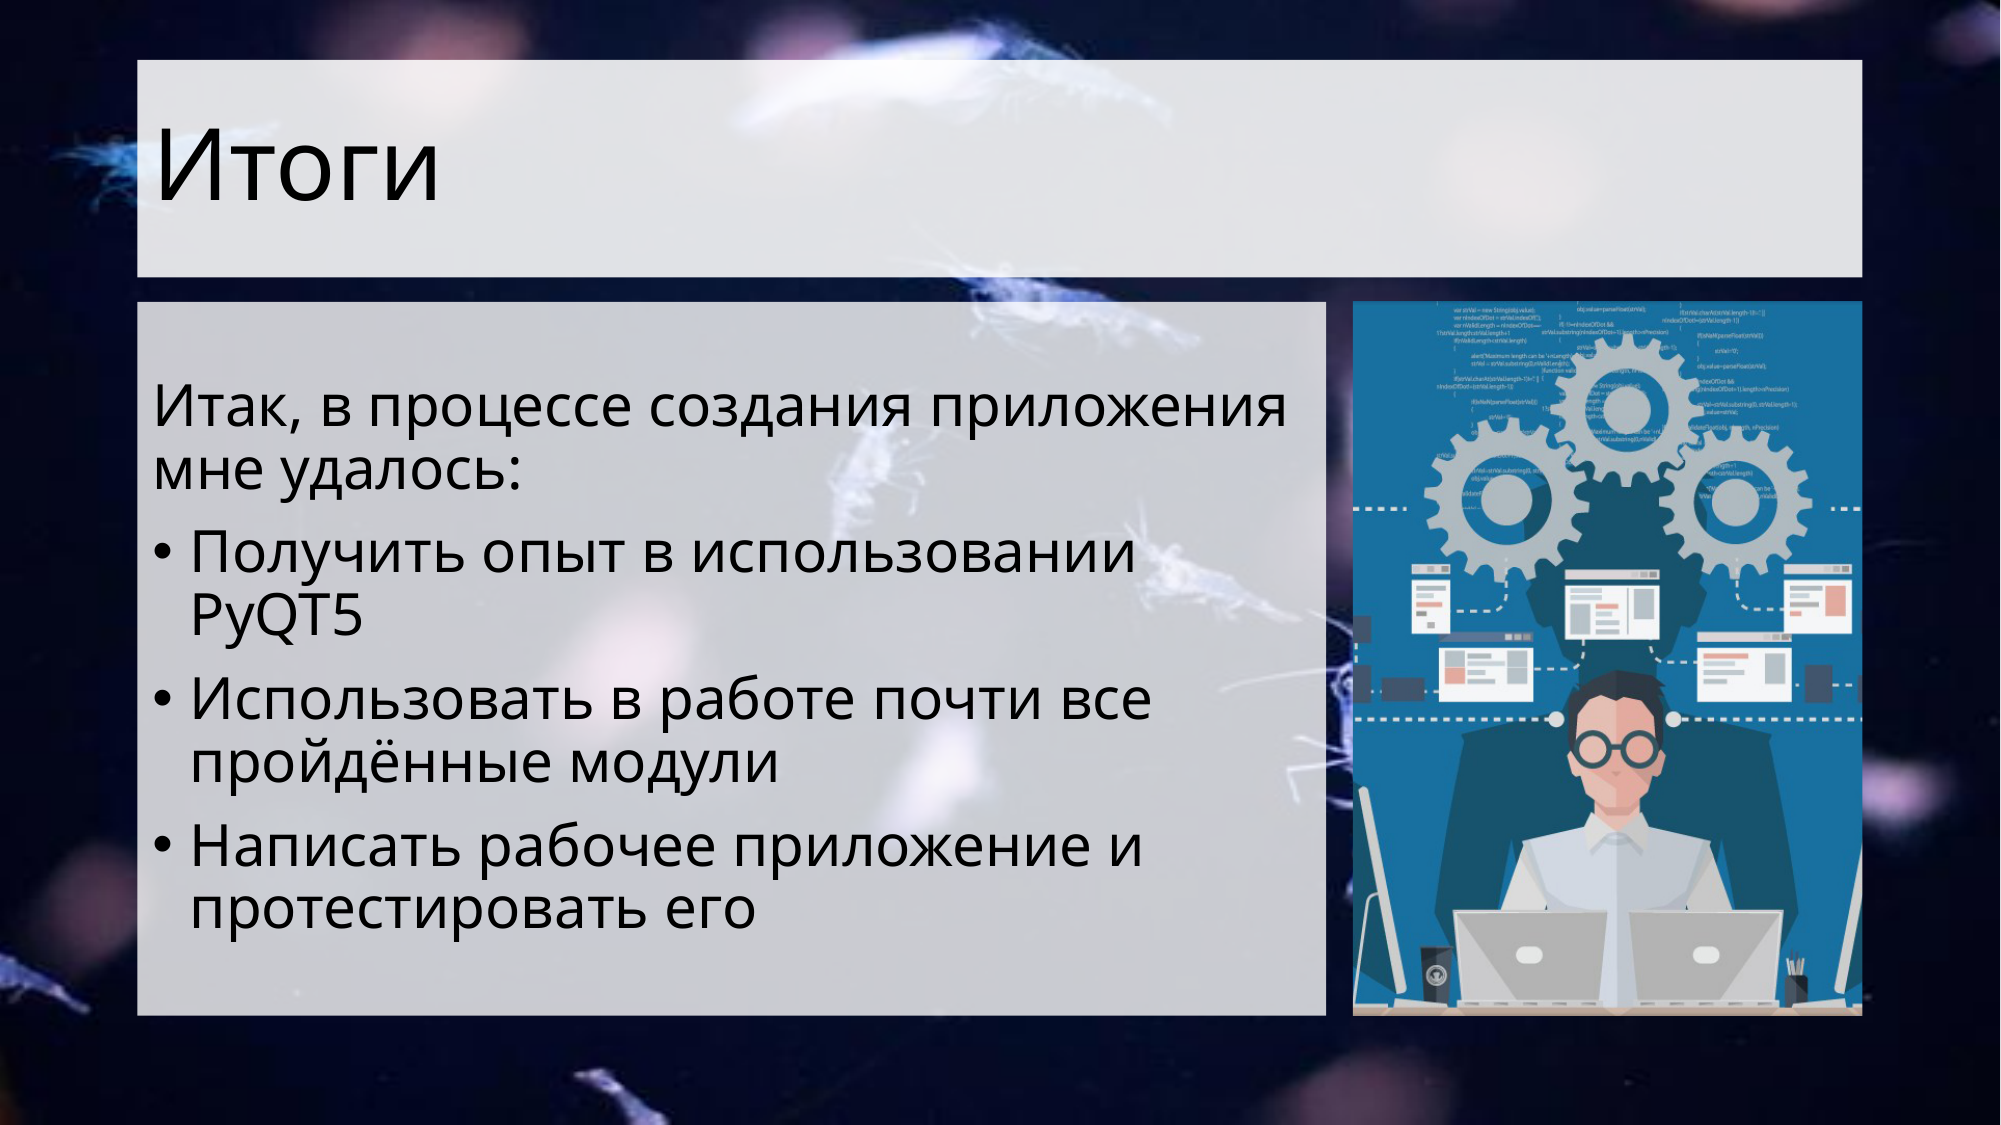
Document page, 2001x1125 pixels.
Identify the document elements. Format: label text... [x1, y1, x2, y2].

list Итак, в процессе создания приложения мне удалось: Получить опыт в использовании PyQT5 Использовать в работе почти все пройдённые модули Написать рабочее приложение и протестировать его [137, 301, 1327, 1016]
title Итоги [137, 59, 1863, 278]
picture [0, 0, 2001, 1125]
